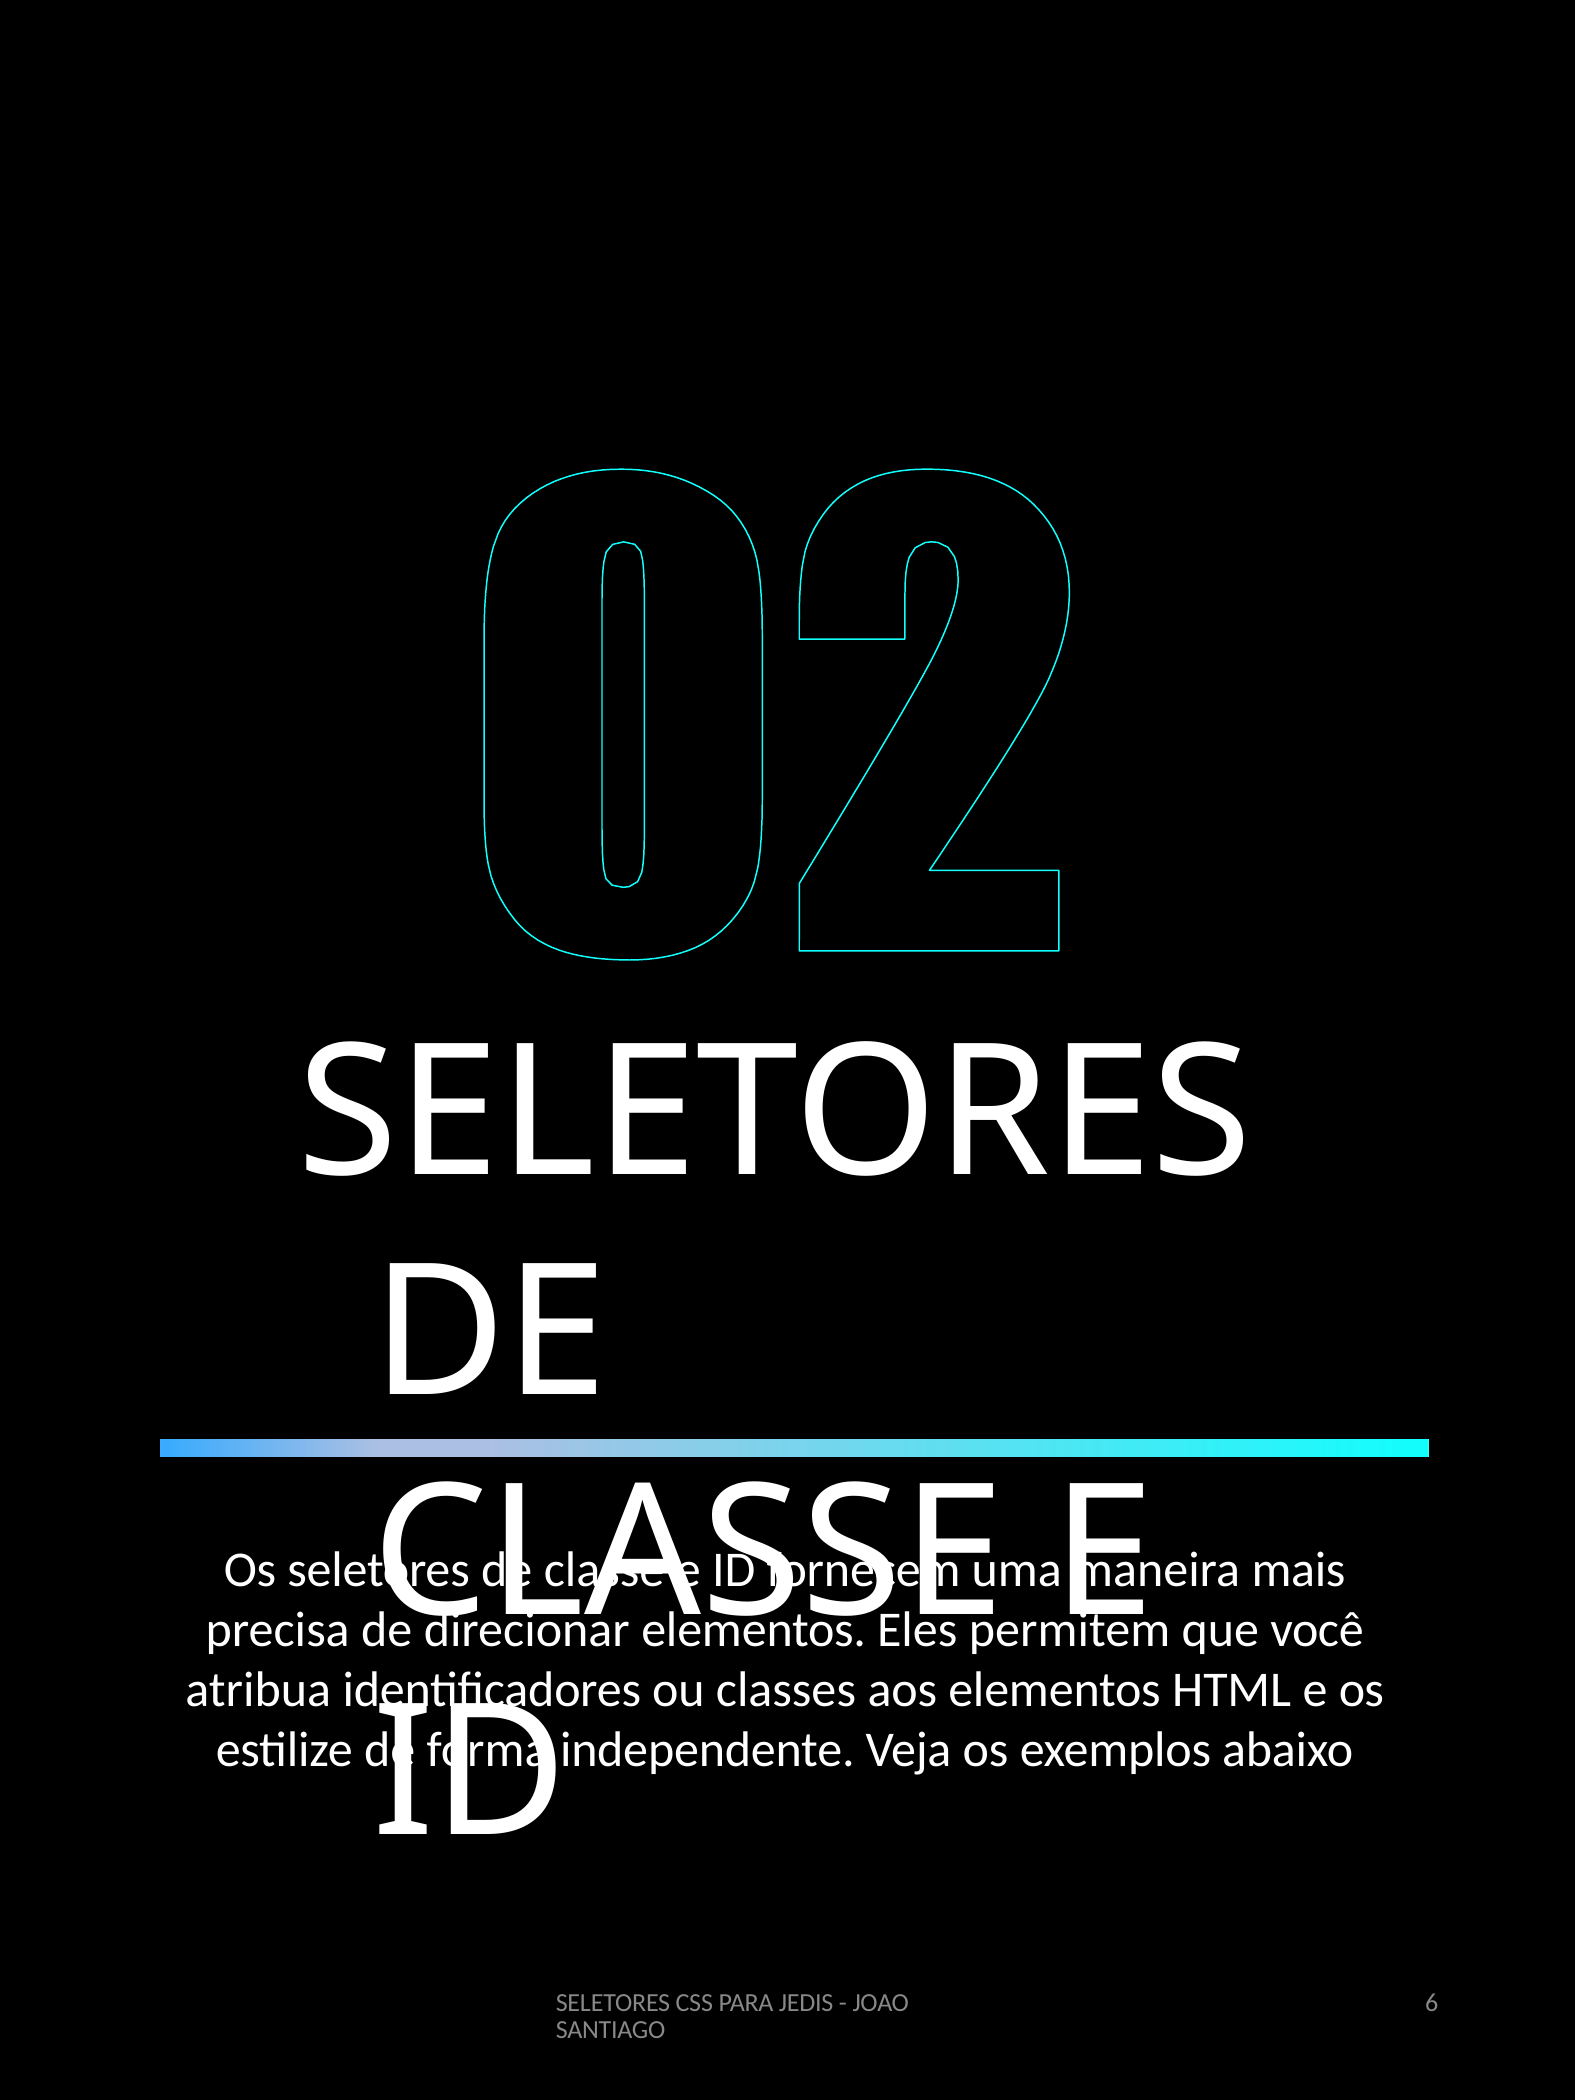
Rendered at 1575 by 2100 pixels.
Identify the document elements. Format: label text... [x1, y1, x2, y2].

text_box SELETORES DE CLASSE E ID [295, 1464, 1280, 1534]
text_box [484, 469, 763, 960]
slide_number 6 [1419, 1989, 1461, 2100]
footer SELETORES CSS PARA JEDIS - JOAO SANTIAGO [553, 1989, 1022, 2100]
text_box SELETORES DE CLASSE E ID [295, 1777, 1280, 1871]
picture [159, 1439, 1429, 1458]
text_box Os seletores de classe e ID fornecem uma maneira mais precisa de direcionar elementos. Eles permitem que você atribua identificadores ou classes aos elementos HTML e os estilize de forma independente. Veja os exemplos abaixo [179, 1534, 1388, 1777]
text_box SELETORES DE CLASSE E ID [295, 989, 1280, 1438]
text_box [799, 469, 1070, 951]
